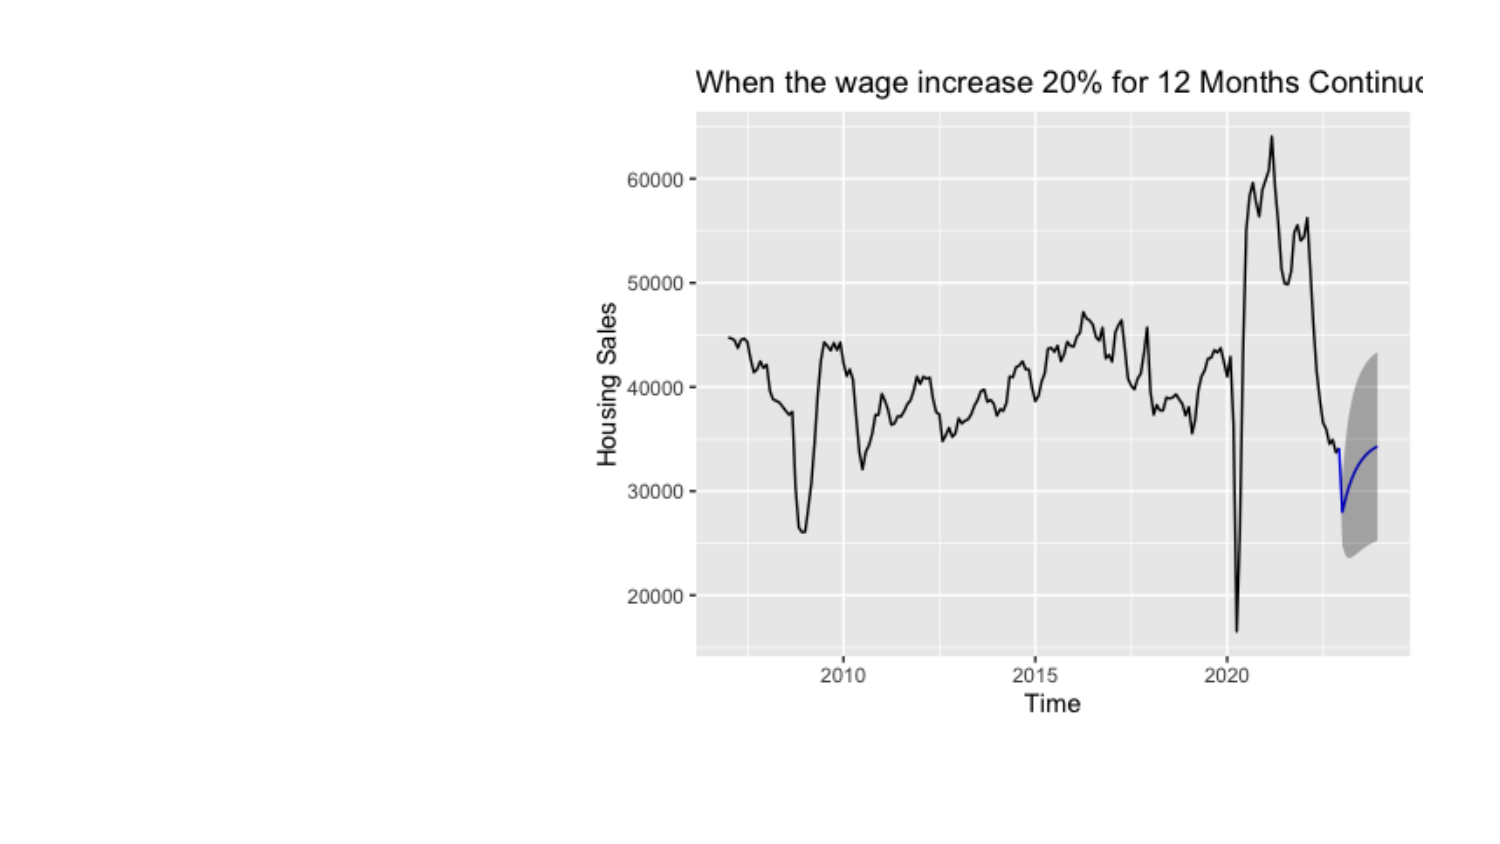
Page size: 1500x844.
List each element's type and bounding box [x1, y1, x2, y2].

picture [585, 58, 1424, 730]
